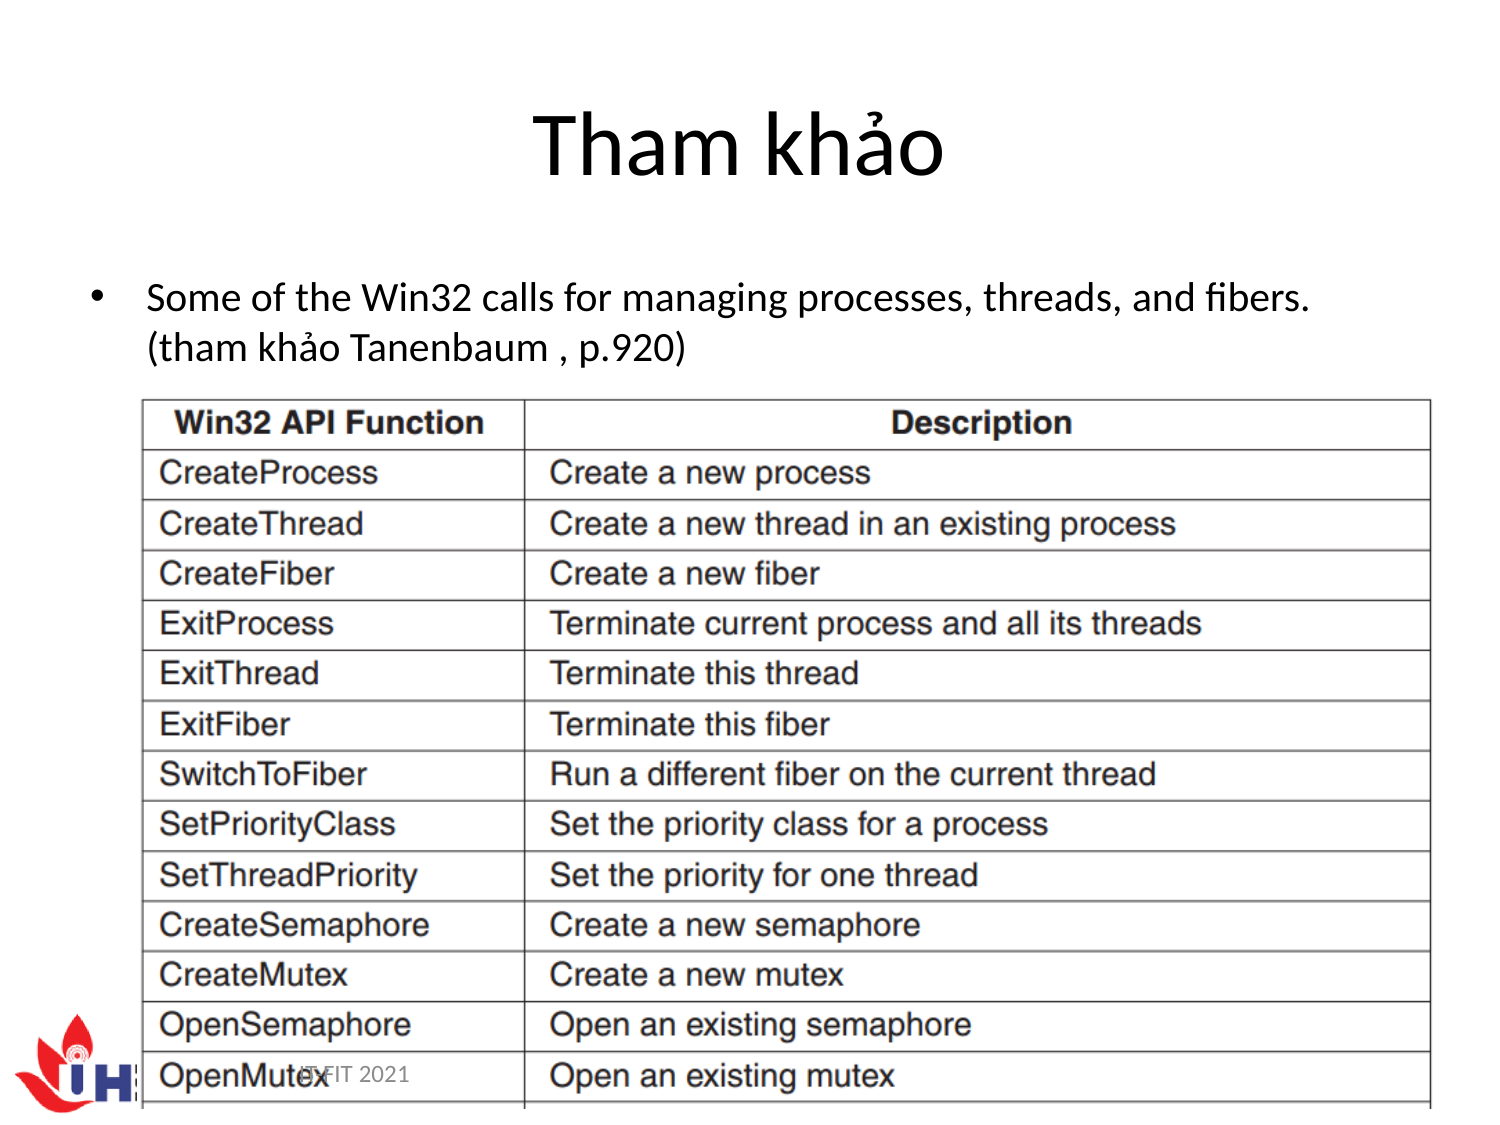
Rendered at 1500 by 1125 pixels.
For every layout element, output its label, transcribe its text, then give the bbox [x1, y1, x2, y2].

list Some of the Win32 calls for managing processes, threads, and fibers. (tham khảo Tanenbaum , p.920) [75, 262, 1425, 1005]
picture [11, 387, 1441, 1115]
slide_number IT-FIT 2021 [75, 1042, 132, 1103]
title Tham khảo [75, 45, 1425, 233]
